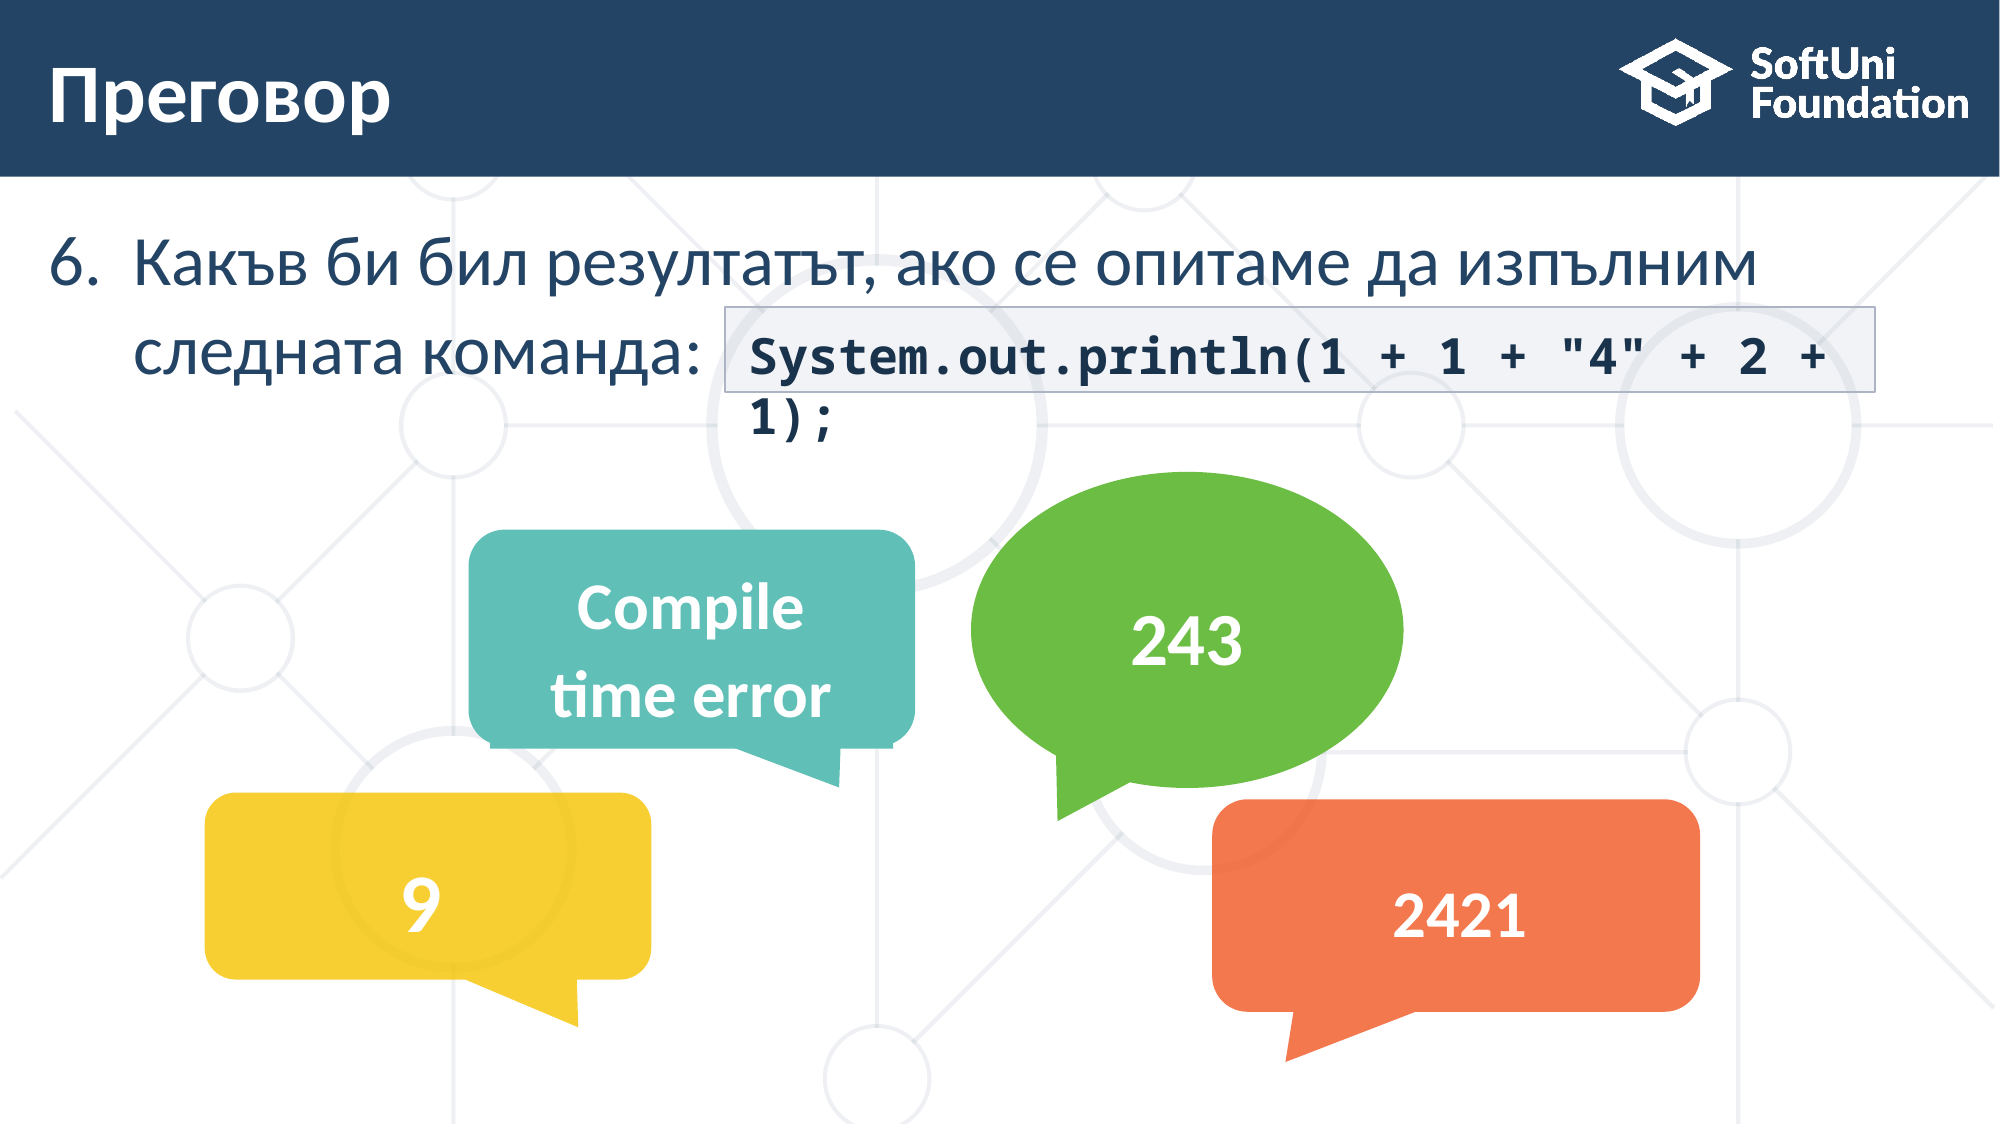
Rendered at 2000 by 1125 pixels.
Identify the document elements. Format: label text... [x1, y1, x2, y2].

title Преговор [31, 16, 1591, 162]
list System.out.println(1 + 1 + "4" + 2 + 1); [724, 306, 1876, 393]
list Какъв би бил резултатът, ако се опитамe да изпълним следната команда: [31, 204, 1969, 1056]
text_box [468, 529, 916, 747]
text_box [1211, 799, 1701, 1012]
picture [1618, 38, 1968, 126]
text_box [199, 792, 652, 980]
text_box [970, 471, 1404, 789]
